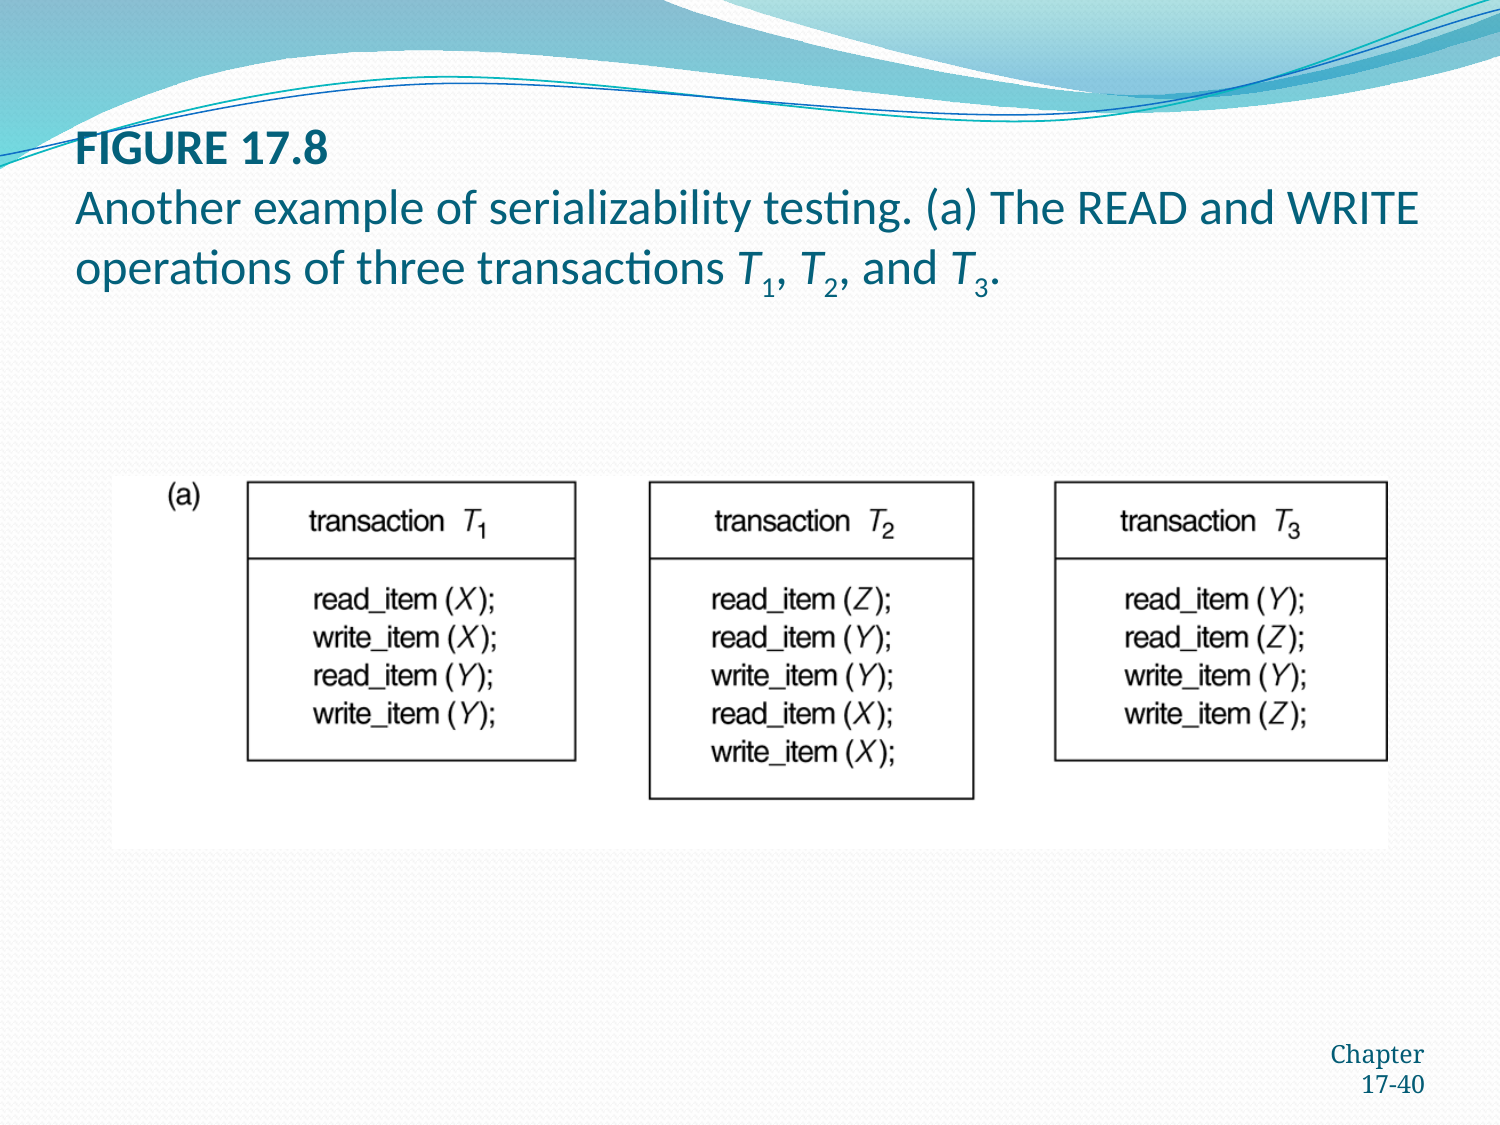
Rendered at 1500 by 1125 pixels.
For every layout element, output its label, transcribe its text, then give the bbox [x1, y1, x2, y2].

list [112, 476, 1388, 849]
slide_number Chapter 17-40 [1299, 1042, 1425, 1103]
title FIGURE 17.8 Another example of serializability testing. (a) The READ and WRITE operations of three transactions T1, T2, and T3. [75, 115, 1425, 303]
